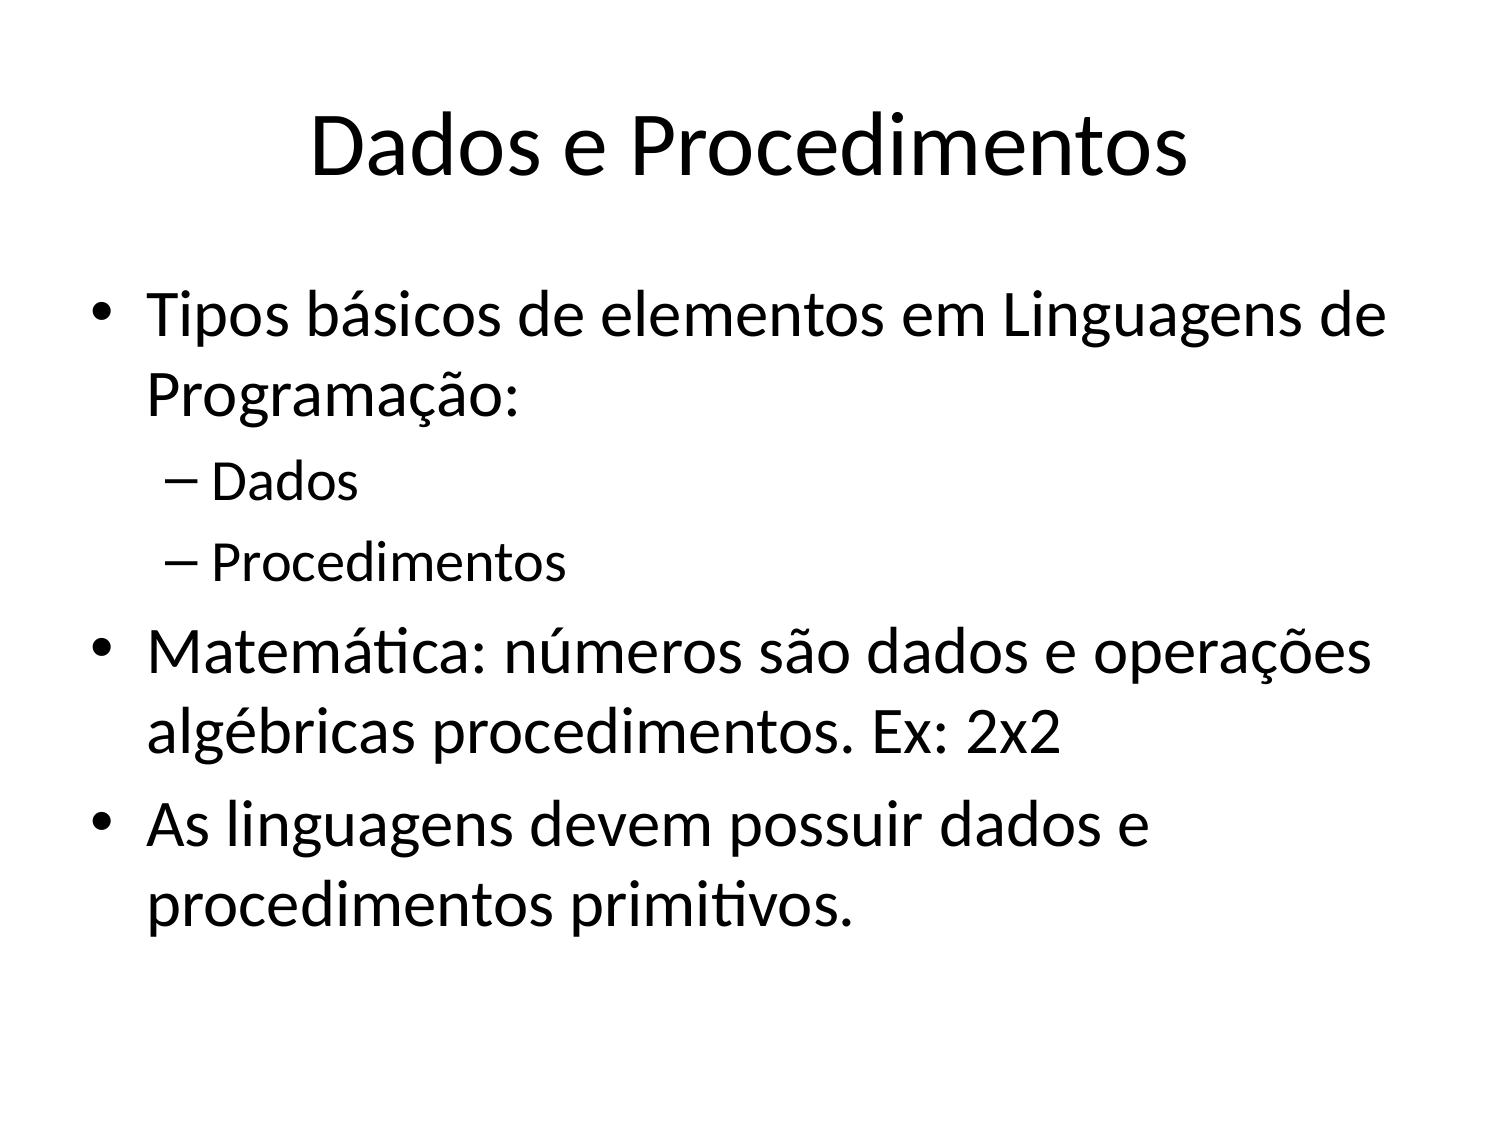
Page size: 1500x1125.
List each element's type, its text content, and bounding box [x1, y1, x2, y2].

list Tipos básicos de elementos em Linguagens de Programação: Dados Procedimentos Matemática: números são dados e operações algébricas procedimentos. Ex: 2x2 As linguagens devem possuir dados e procedimentos primitivos. [75, 262, 1425, 1005]
title Dados e Procedimentos [75, 45, 1425, 233]
